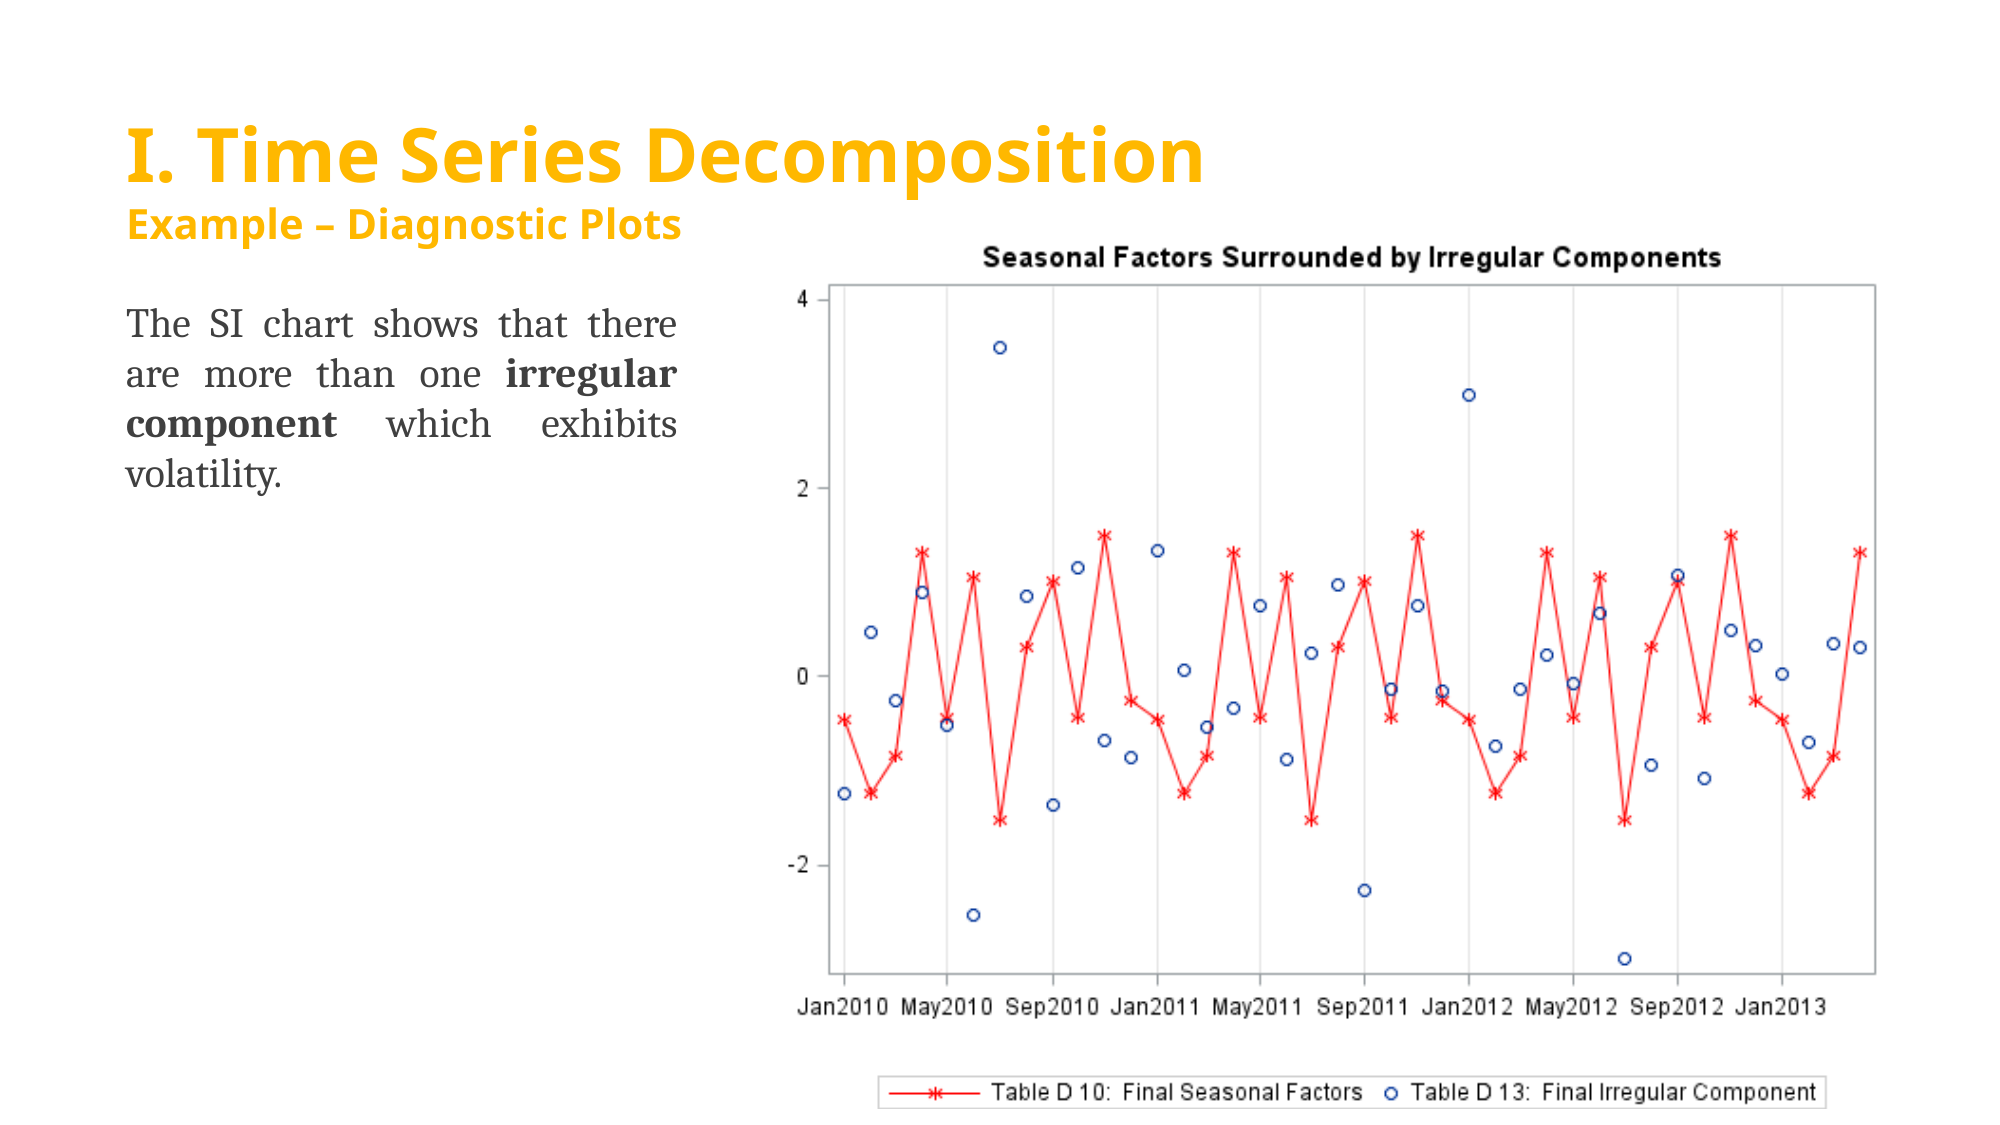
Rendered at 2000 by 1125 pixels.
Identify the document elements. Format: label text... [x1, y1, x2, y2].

picture [779, 237, 1892, 1110]
title I. Time Series Decomposition Example – Diagnostic Plots [111, 99, 1886, 317]
list The SI chart shows that there are more than one irregular component which exhibits volatility. [111, 287, 693, 1059]
